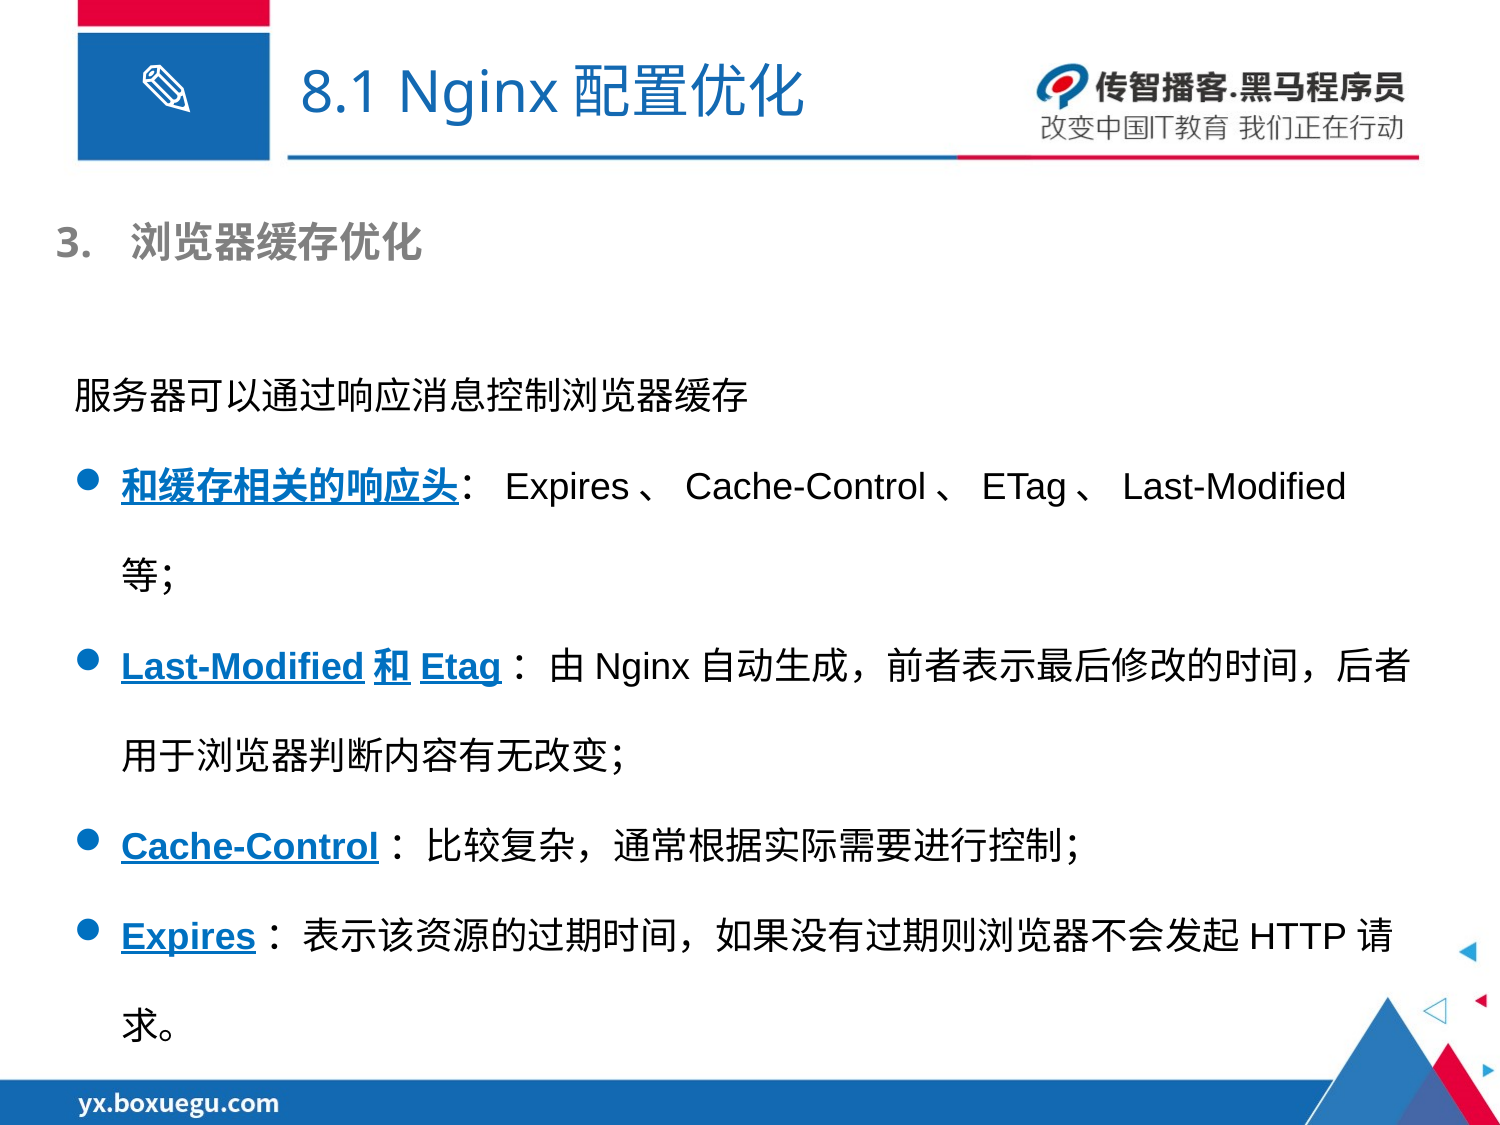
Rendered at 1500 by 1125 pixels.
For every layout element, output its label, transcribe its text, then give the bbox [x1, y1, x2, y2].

title 8.1 Nginx配置优化 [285, 25, 1137, 153]
text_box 浏览器缓存优化 [41, 208, 1424, 274]
picture [0, 0, 1500, 1125]
text_box 服务器可以通过响应消息控制浏览器缓存 和缓存相关的响应头：Expires、Cache-Control、ETag、Last-Modified等； Last-Modified和Etag：由Nginx自动生成，前者表示最后修改的时间，后者用于浏览器判断内容有无改变； Cache-Control：比较复杂，通常根据实际需要进行控制； Expires：表示该资源的过期时间，如果没有过期则浏览器不会发起HTTP请求。 [59, 319, 1438, 1055]
